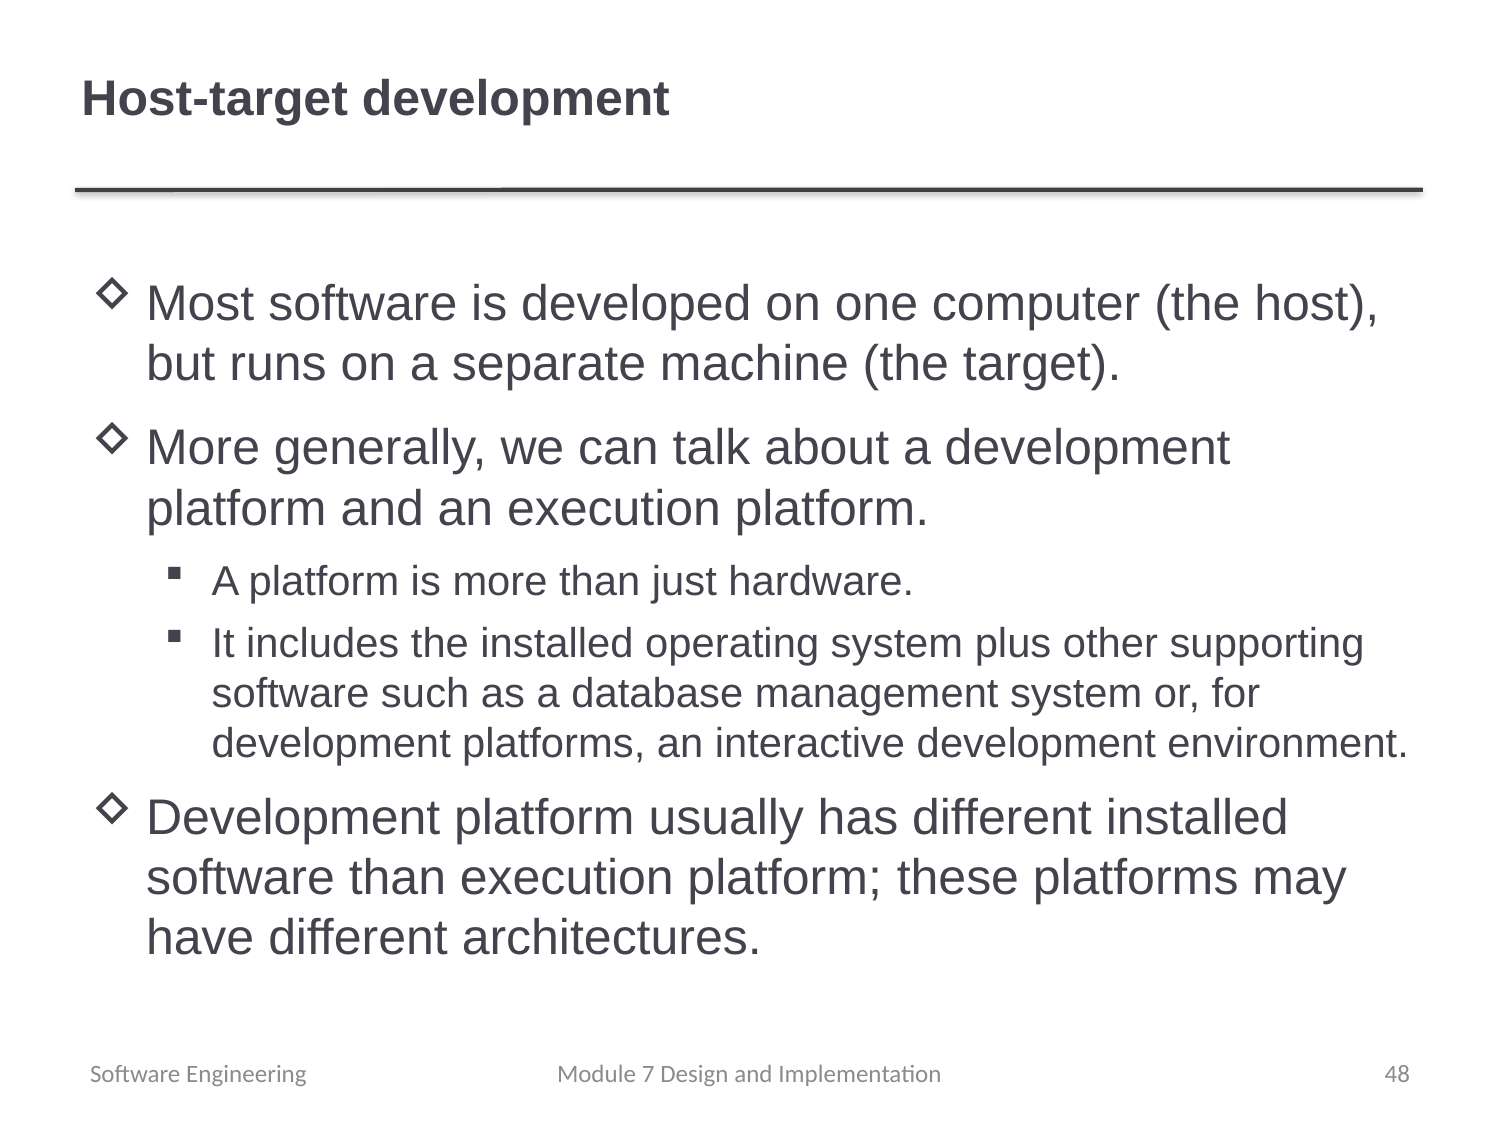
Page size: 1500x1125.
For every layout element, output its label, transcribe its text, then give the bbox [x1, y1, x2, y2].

slide_number Software Engineering [75, 1042, 425, 1103]
slide_number 48 [1074, 1042, 1425, 1103]
list Most software is developed on one computer (the host), but runs on a separate machine (the target). More generally, we can talk about a development platform and an execution platform. A platform is more than just hardware. It includes the installed operating system plus other supporting software such as a database management system or, for development platforms, an interactive development environment. Development platform usually has different installed software than execution platform; these platforms may have different architectures. [75, 262, 1425, 1005]
footer Module 7 Design and Implementation [512, 1042, 988, 1103]
title Host-target development [66, 1, 1264, 190]
